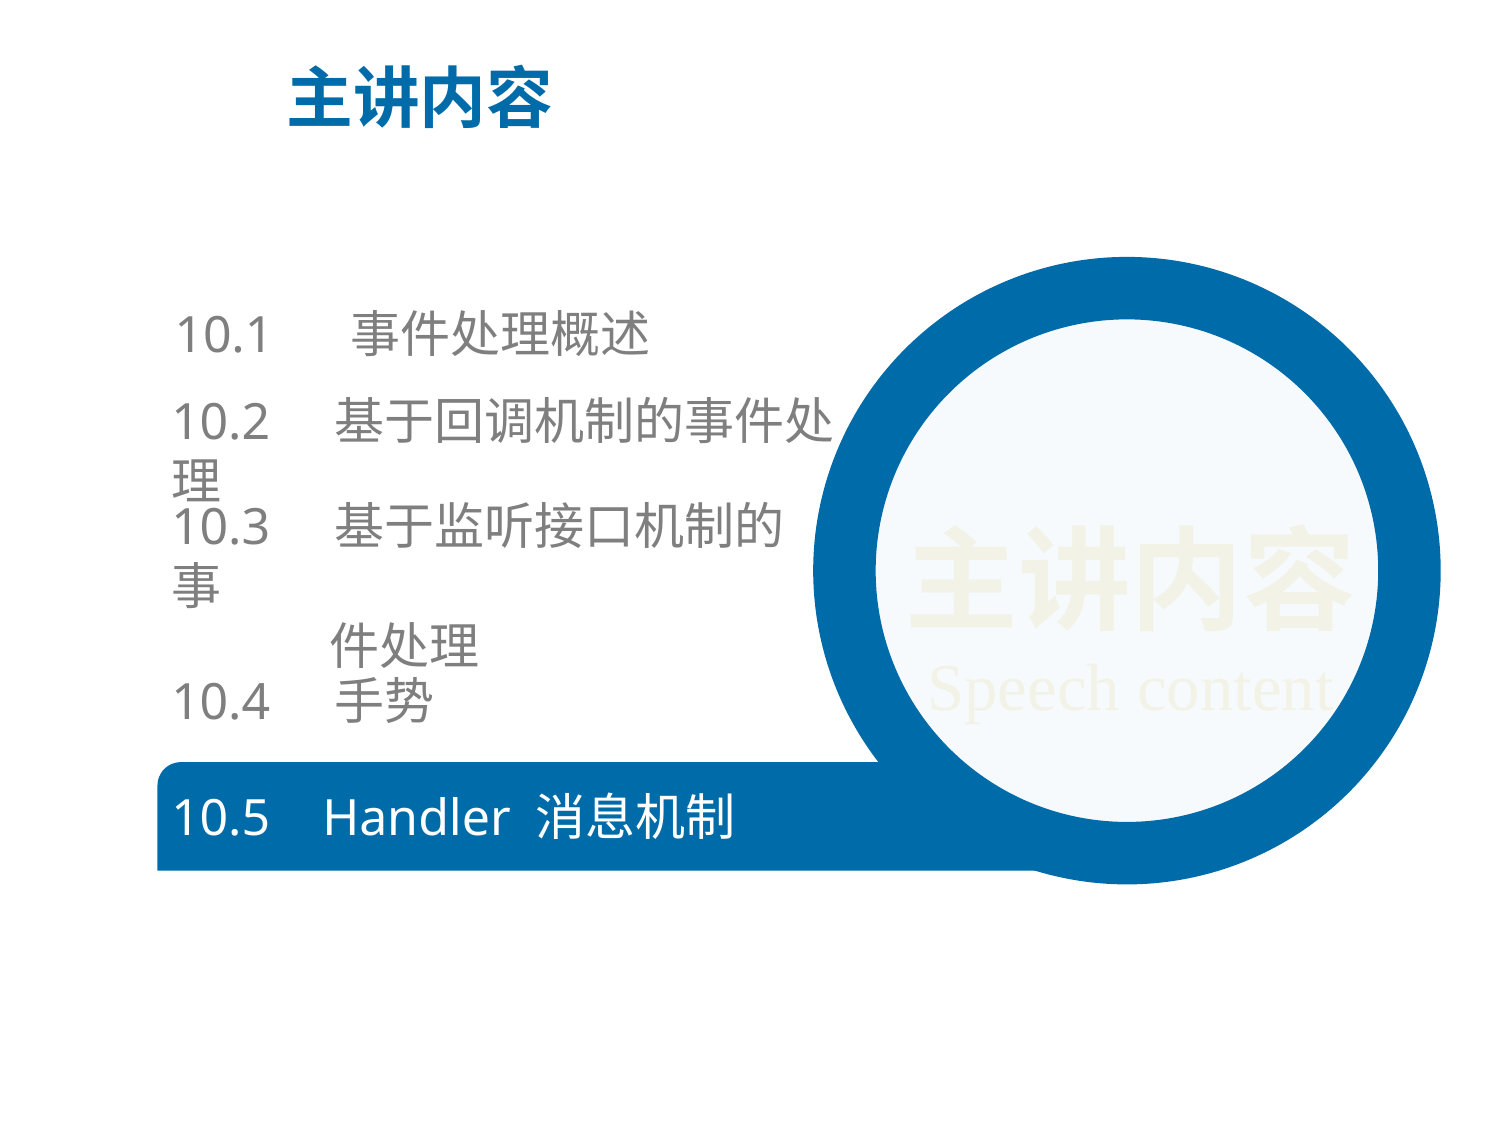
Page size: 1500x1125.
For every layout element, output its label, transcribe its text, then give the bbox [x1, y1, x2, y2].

text_box [893, 732, 1361, 855]
text_box [878, 287, 1376, 434]
text_box 10.5 Handler 消息机制 [171, 785, 801, 846]
text_box 主讲内容 Speech content [838, 434, 1424, 732]
text_box 10.3 基于监听接口机制的事 件处理 [171, 494, 801, 668]
text_box 10.2 基于回调机制的事件处理 [171, 389, 845, 510]
text_box [157, 761, 1059, 871]
text_box 10.4 手势 [171, 668, 801, 730]
text_box 10.1 事件处理概述 [174, 302, 804, 363]
text_box 主讲内容 [271, 32, 1117, 159]
